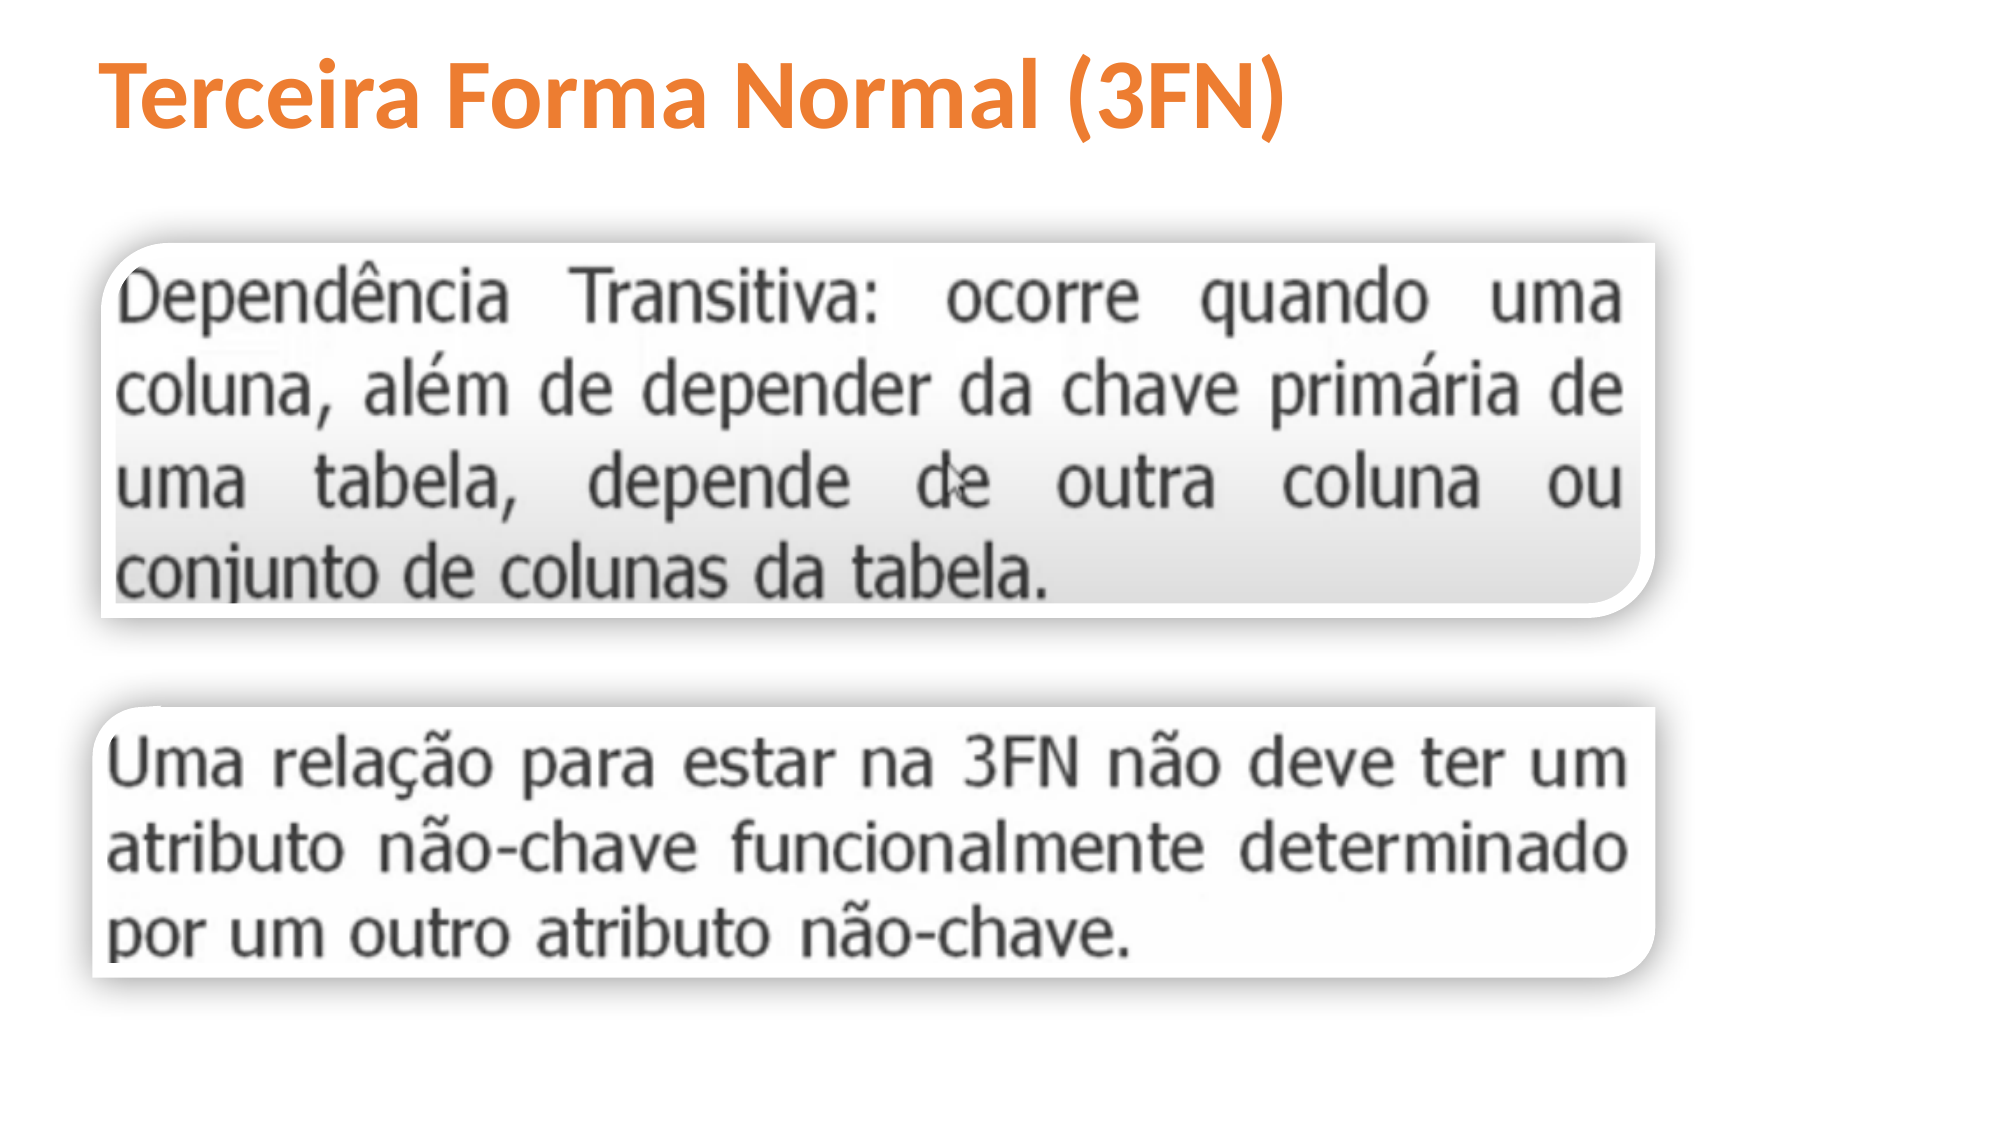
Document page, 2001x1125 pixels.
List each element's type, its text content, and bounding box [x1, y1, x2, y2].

picture [108, 250, 1648, 611]
text_box Terceira Forma Normal (3FN) [83, 21, 1305, 157]
picture [99, 714, 1648, 971]
